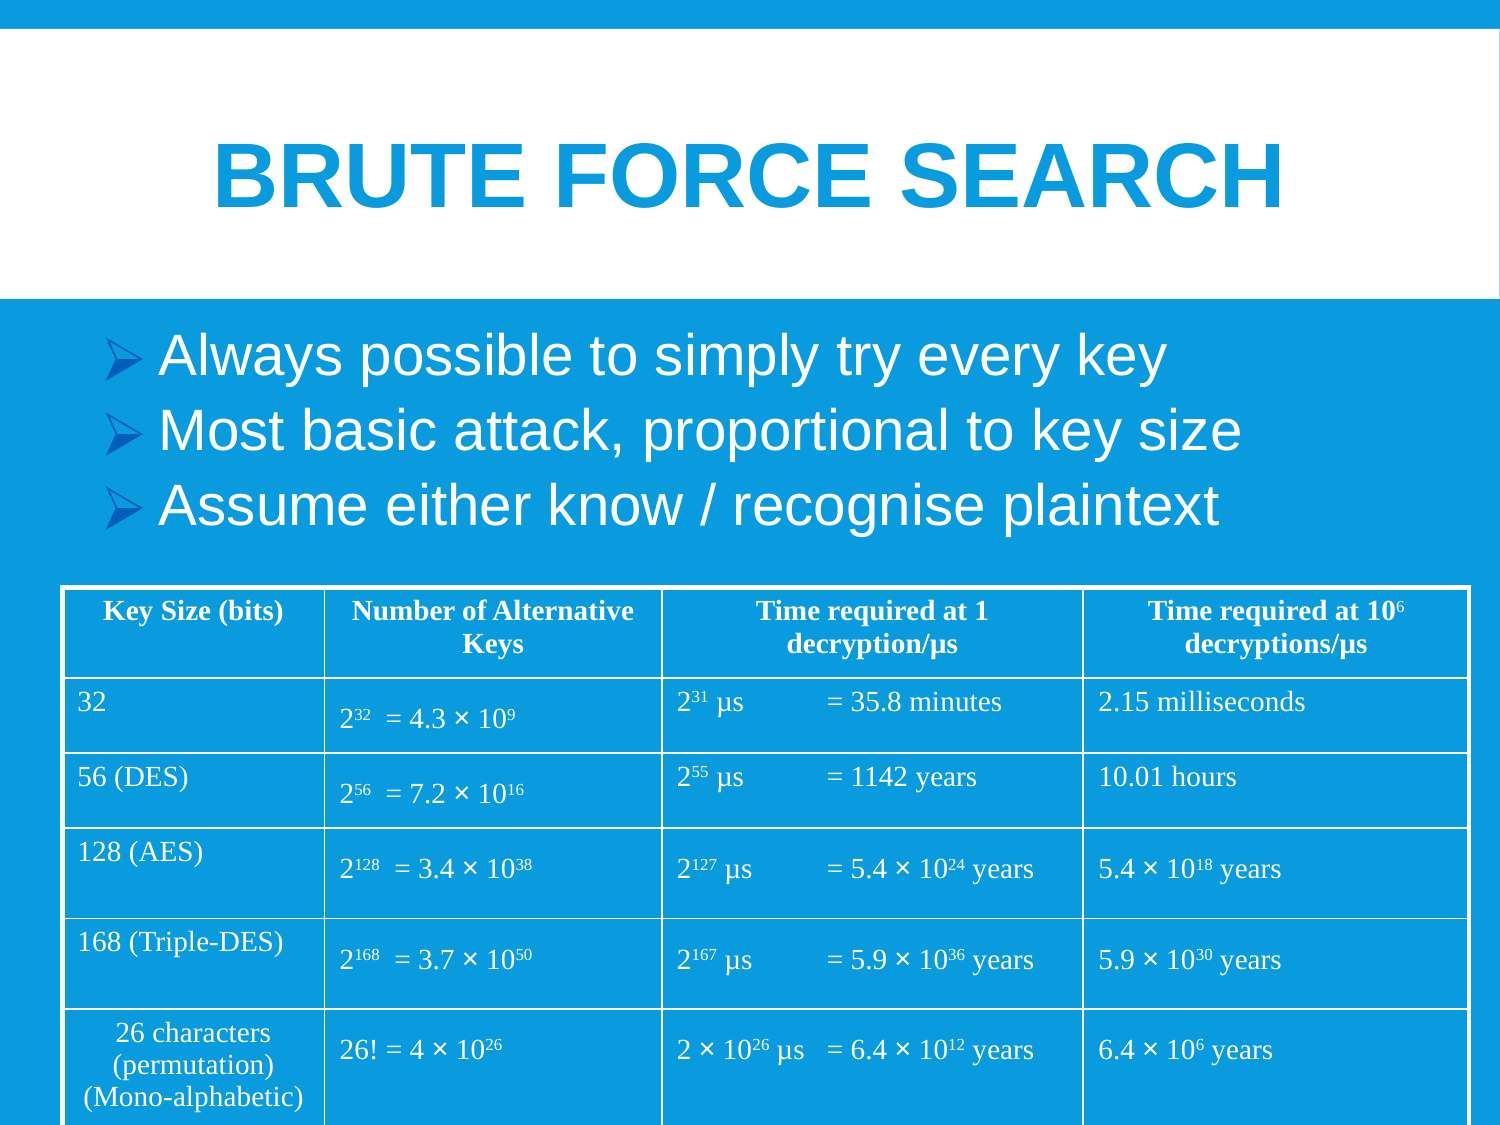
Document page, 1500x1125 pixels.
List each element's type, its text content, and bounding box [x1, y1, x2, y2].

title Brute Force Search [112, 46, 1388, 295]
table_header Number of Alternative Keys [325, 590, 661, 677]
table_header Time required at 106 decryptions/µs [1084, 590, 1467, 677]
table_cell 2168 = 3.7 × 1050 [325, 919, 661, 1008]
table_cell 256 = 7.2 × 1016 [325, 754, 661, 827]
table_cell 26 characters (permutation) (Mono-alphabetic) [65, 1010, 324, 1125]
table_cell 232 = 4.3 × 109 [325, 679, 661, 752]
table_cell 56 (DES) [65, 754, 324, 827]
table_cell 2127 µs = 5.4 × 1024 years [663, 829, 1082, 918]
table_cell 10.01 hours [1084, 754, 1467, 827]
table_cell 168 (Triple-DES) [65, 919, 324, 1008]
table_cell 2 × 1026 µs = 6.4 × 1012 years [663, 1010, 1082, 1125]
list Always possible to simply try every key Most basic attack, proportional to key size Assume either know / recognise plaintext [87, 317, 1438, 585]
table_cell 32 [65, 679, 324, 752]
table_header Key Size (bits) [65, 590, 324, 677]
table_cell 5.9 × 1030 years [1084, 919, 1467, 1008]
table_cell 5.4 × 1018 years [1084, 829, 1467, 918]
table_cell 128 (AES) [65, 829, 324, 918]
table_cell 2.15 milliseconds [1084, 679, 1467, 752]
table_cell 255 µs = 1142 years [663, 754, 1082, 827]
table_cell 6.4 × 106 years [1084, 1010, 1467, 1125]
table_cell 2128 = 3.4 × 1038 [325, 829, 661, 918]
table_cell 231 µs = 35.8 minutes [663, 679, 1082, 752]
table_header Time required at 1 decryption/µs [663, 590, 1082, 677]
table_cell 26! = 4 × 1026 [325, 1010, 661, 1125]
table_cell 2167 µs = 5.9 × 1036 years [663, 919, 1082, 1008]
